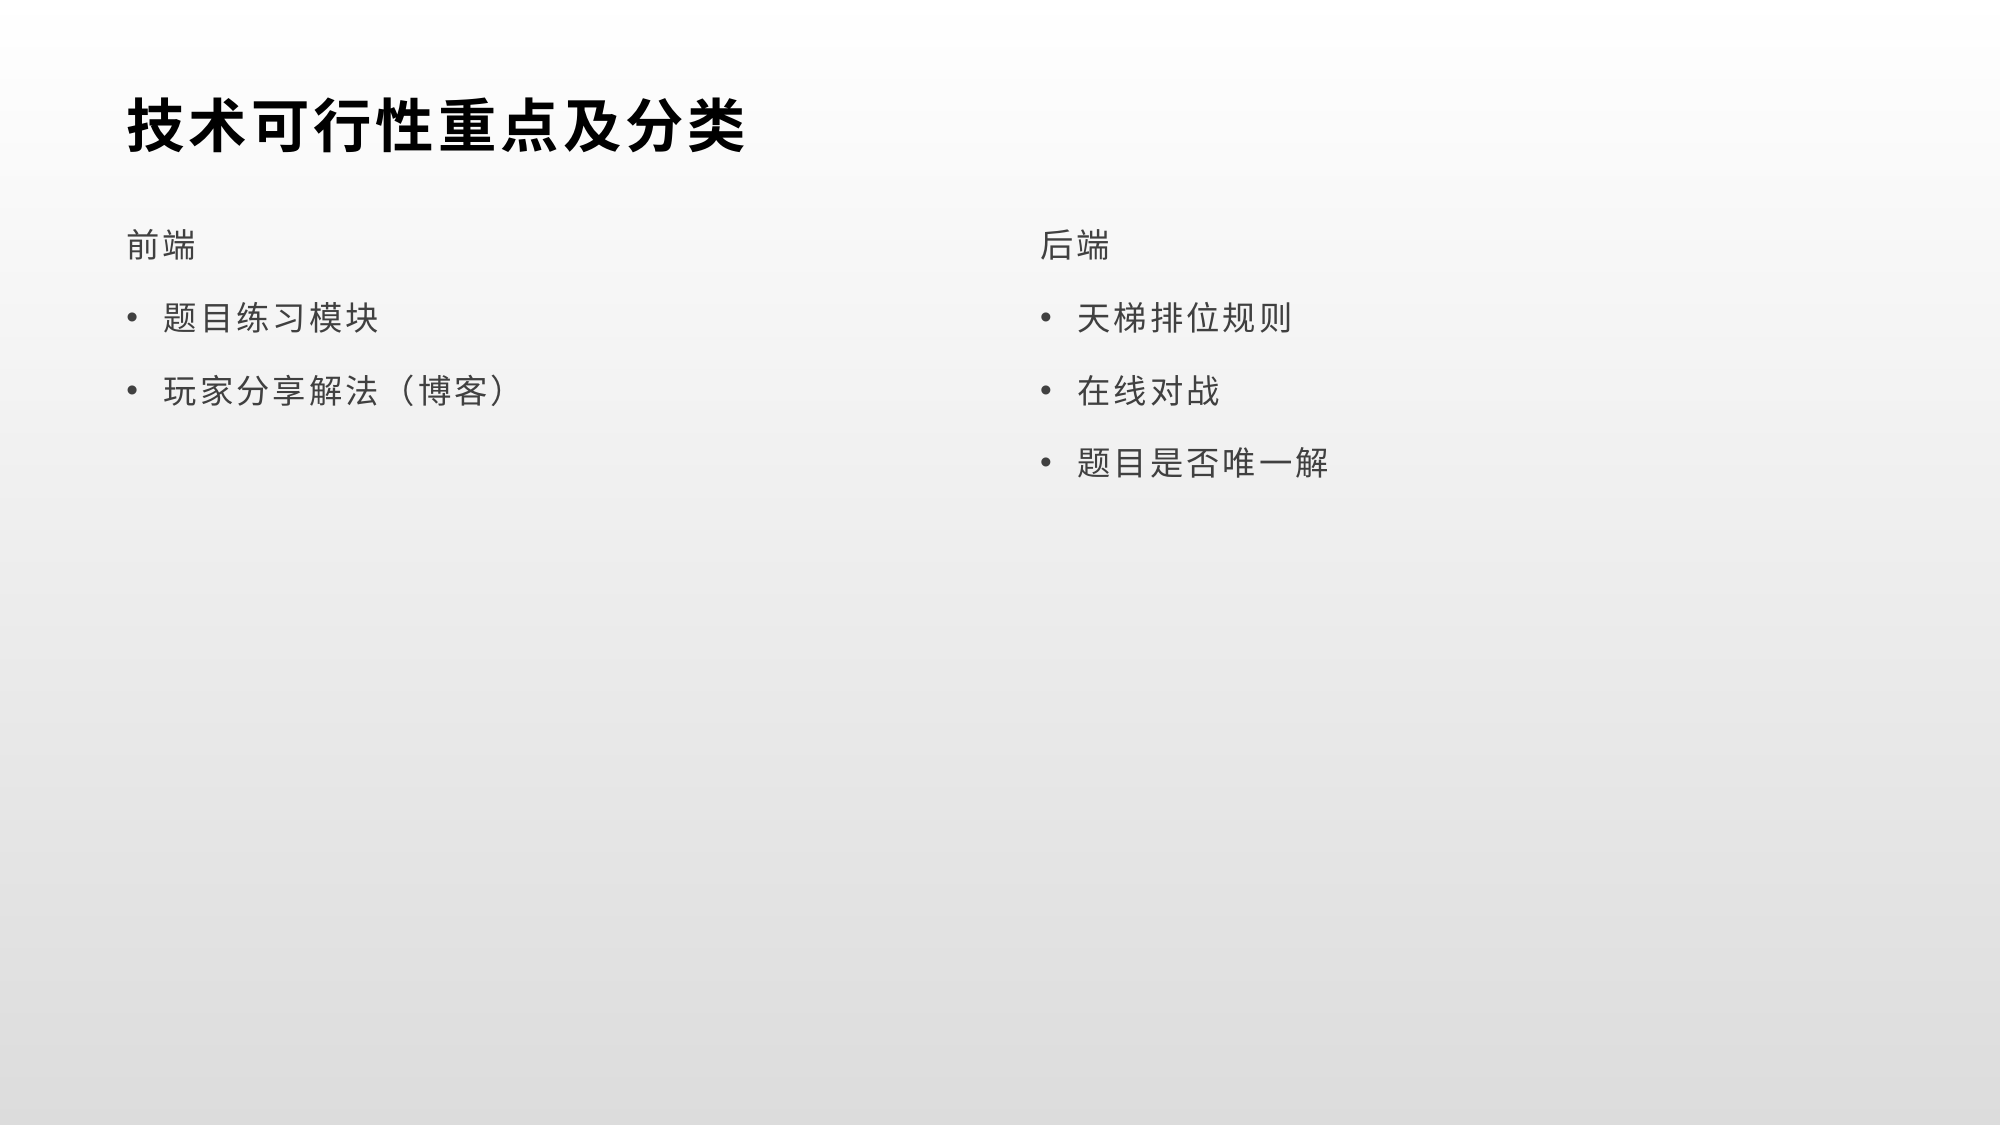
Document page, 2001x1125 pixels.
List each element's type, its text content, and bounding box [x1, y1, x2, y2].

title 技术可行性重点及分类 [109, 70, 1891, 178]
list 后端 天梯排位规则 在线对战 题目是否唯一解 [1023, 212, 1891, 1040]
list 前端 题目练习模块 玩家分享解法（博客） [109, 212, 977, 1040]
